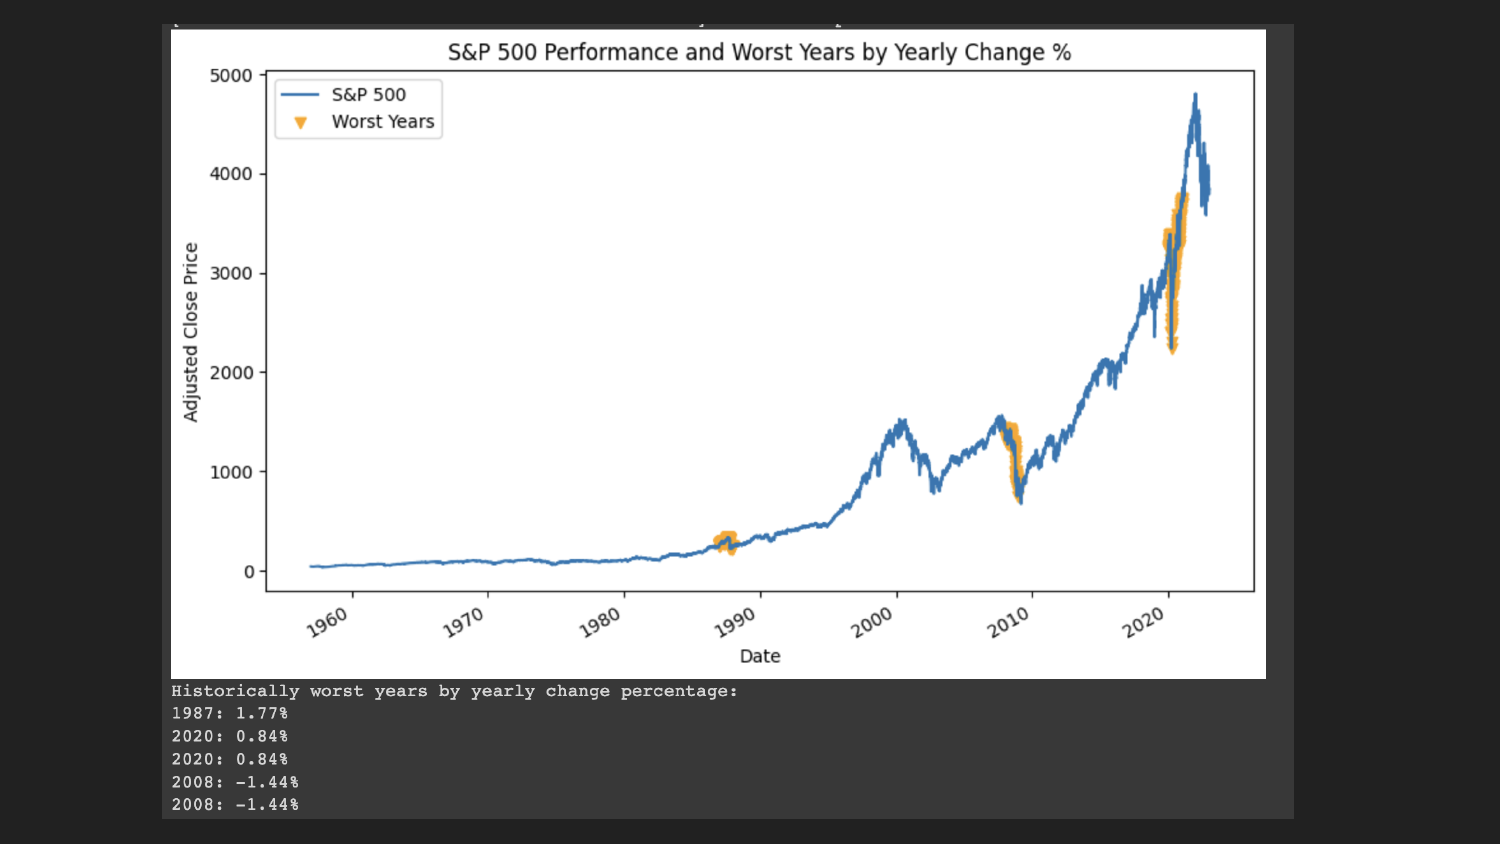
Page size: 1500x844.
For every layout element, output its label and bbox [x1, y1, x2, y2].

picture [161, 24, 1294, 819]
